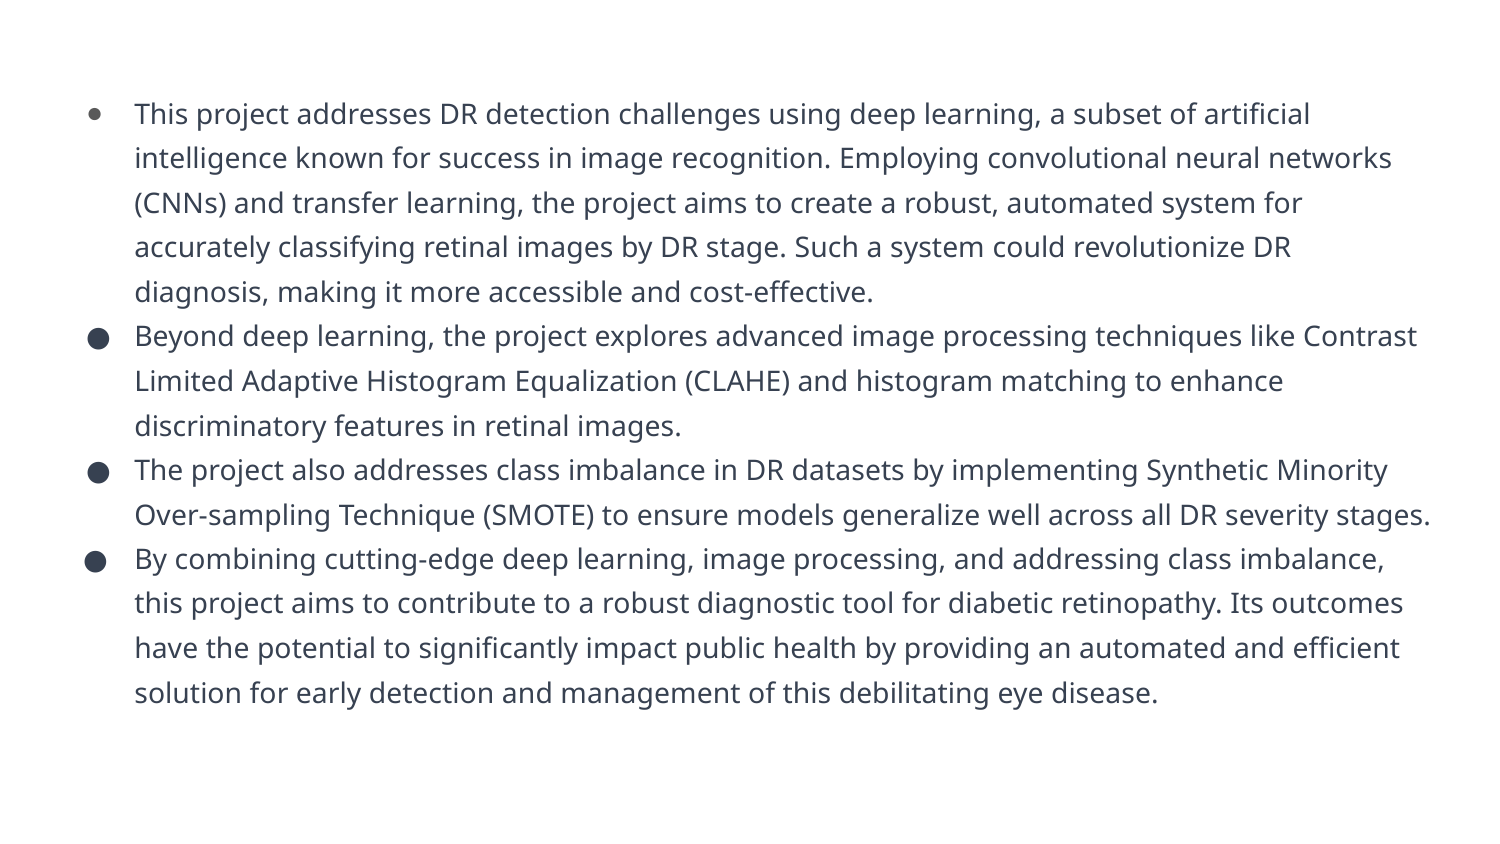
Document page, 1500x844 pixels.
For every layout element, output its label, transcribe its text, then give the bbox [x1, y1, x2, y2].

list This project addresses DR detection challenges using deep learning, a subset of artificial intelligence known for success in image recognition. Employing convolutional neural networks (CNNs) and transfer learning, the project aims to create a robust, automated system for accurately classifying retinal images by DR stage. Such a system could revolutionize DR diagnosis, making it more accessible and cost-effective. Beyond deep learning, the project explores advanced image processing techniques like Contrast Limited Adaptive Histogram Equalization (CLAHE) and histogram matching to enhance discriminatory features in retinal images. The project also addresses class imbalance in DR datasets by implementing Synthetic Minority Over-sampling Technique (SMOTE) to ensure models generalize well across all DR severity stages. By combining cutting-edge deep learning, image processing, and addressing class imbalance, this project aims to contribute to a robust diagnostic tool for diabetic retinopathy. Its outcomes have the potential to significantly impact public health by providing an automated and efficient solution for early detection and management of this debilitating eye disease. [51, 72, 1449, 750]
